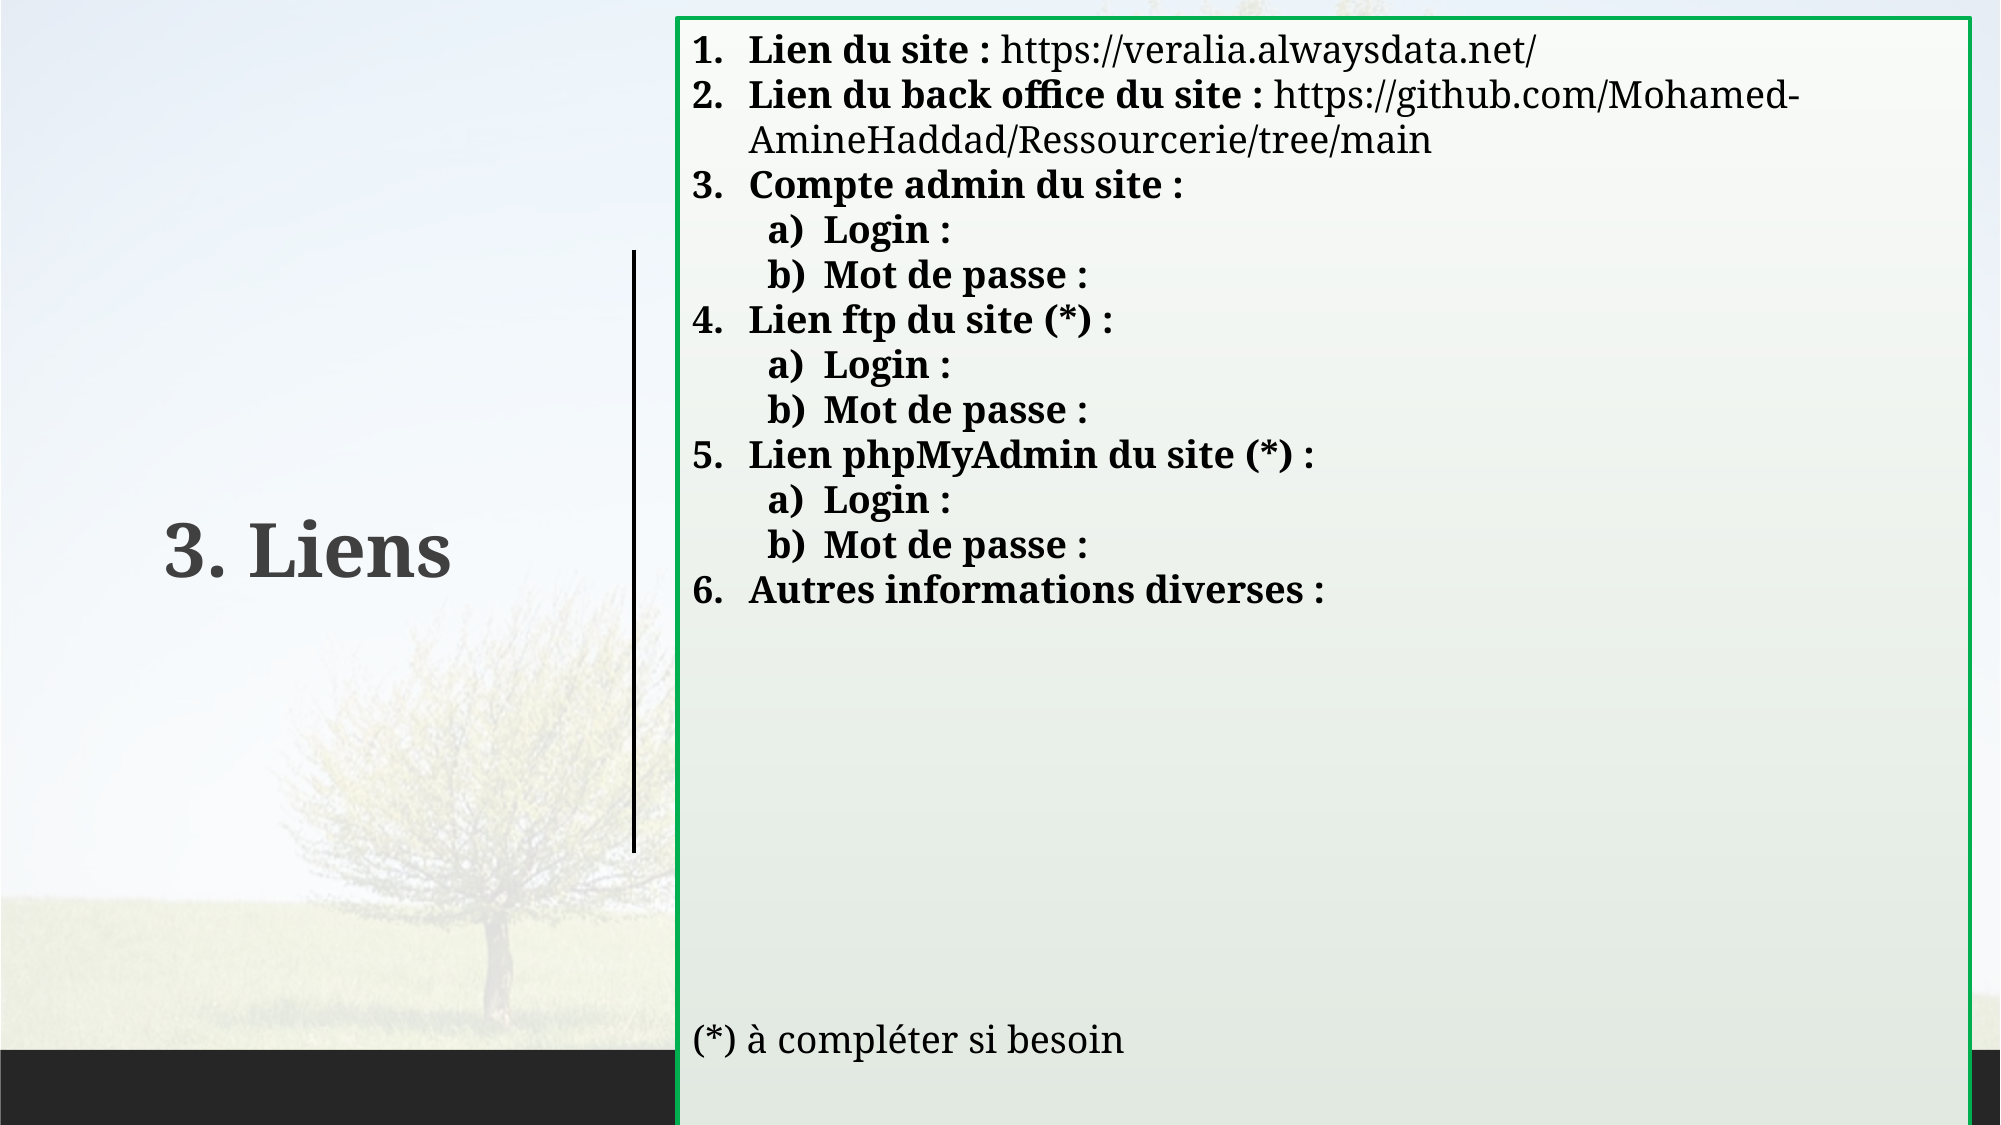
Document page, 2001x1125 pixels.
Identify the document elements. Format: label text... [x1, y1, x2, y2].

list 3. Liens [9, 256, 611, 839]
text_box Lien du site : https://veralia.alwaysdata.net/ Lien du back office du site : https://github.com/Mohamed-AmineHaddad/Ressourcerie/tree/main Compte admin du site : Login : Mot de passe : Lien ftp du site (*) : Login : Mot de passe : Lien phpMyAdmin du site (*) : Login : Mot de passe : Autres informations diverses : (*) à compléter si besoin [677, 18, 1970, 1125]
